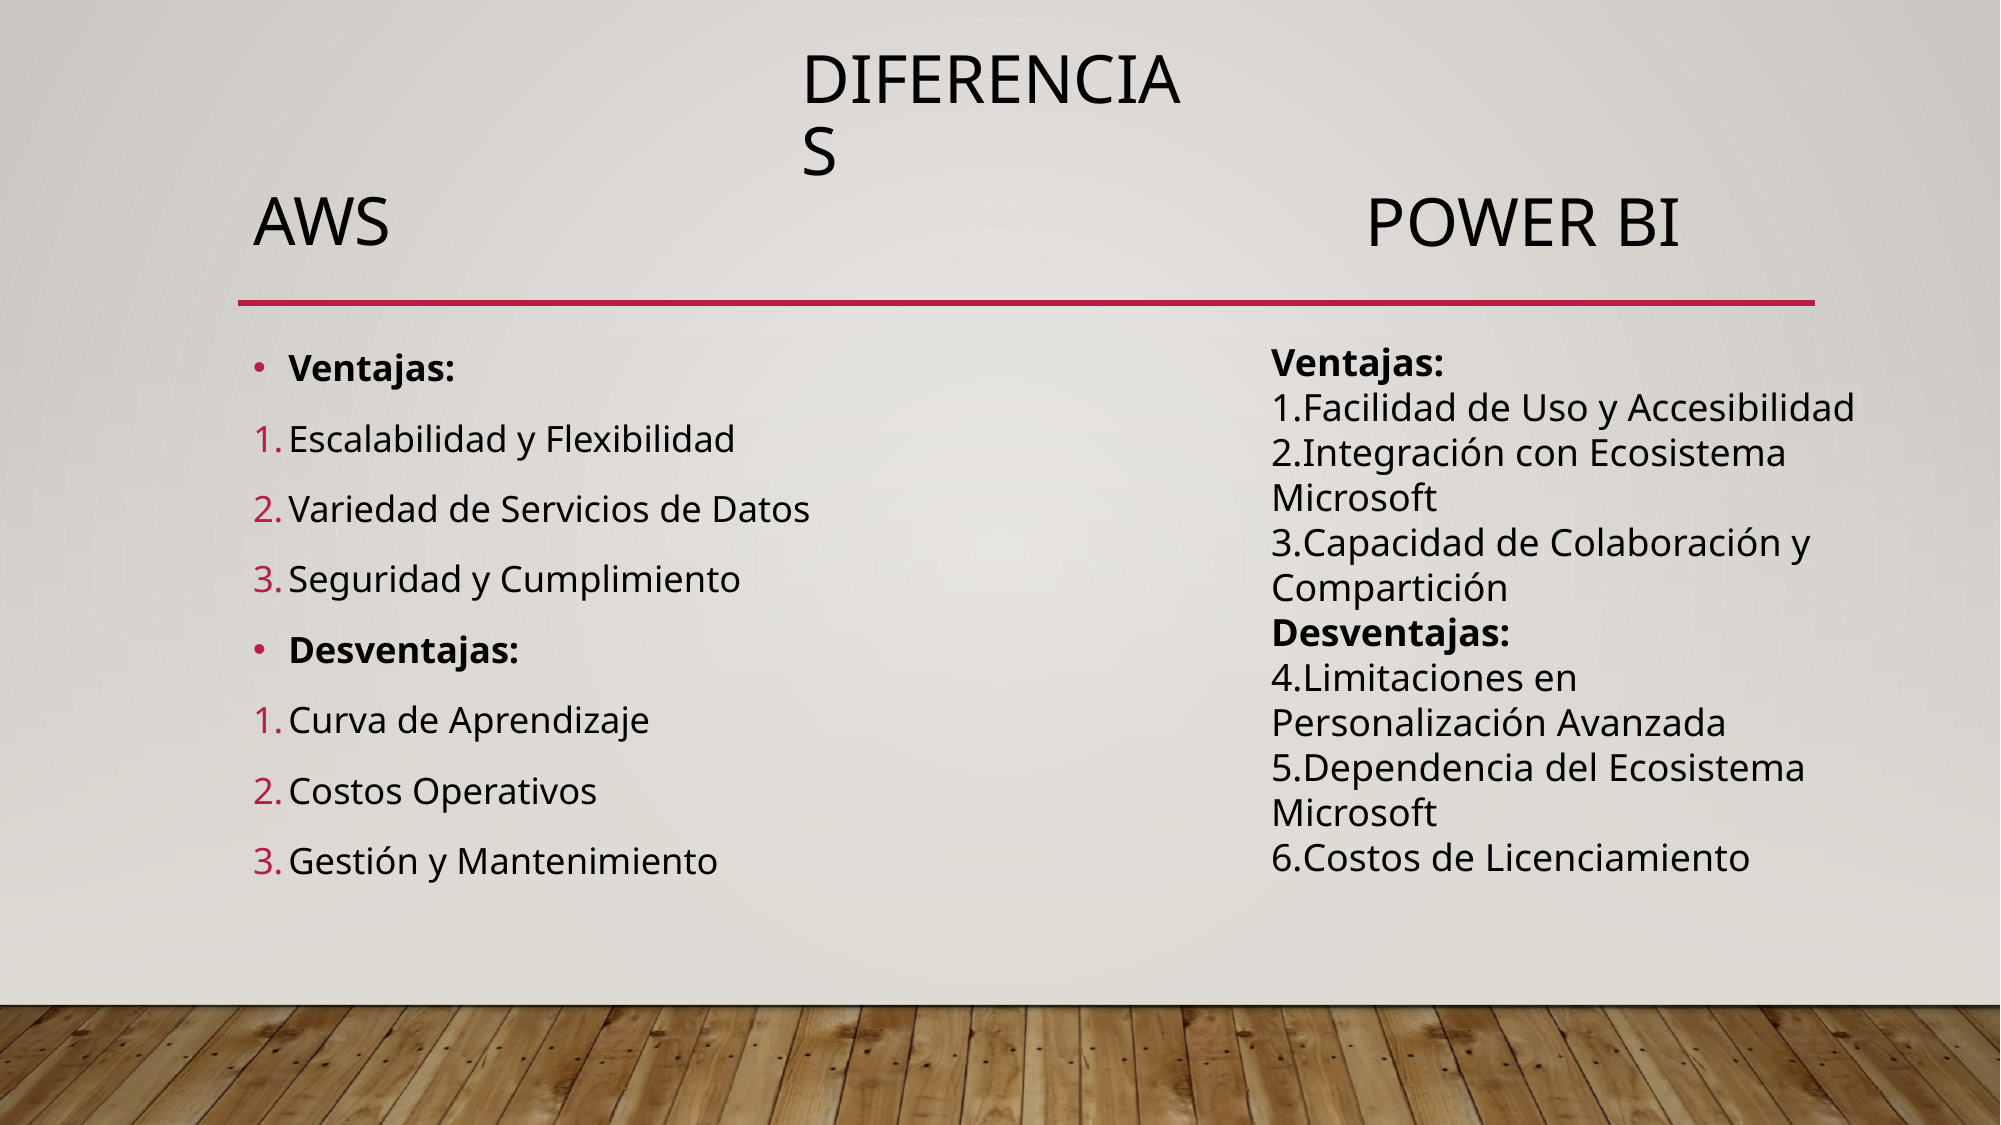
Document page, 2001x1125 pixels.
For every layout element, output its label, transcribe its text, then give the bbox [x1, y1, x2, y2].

text_box AWS [238, 180, 665, 277]
picture [0, 1005, 2000, 1125]
text_box Ventajas: Facilidad de Uso y Accesibilidad Integración con Ecosistema Microsoft Capacidad de Colaboración y Compartición Desventajas: Limitaciones en Personalización Avanzada Dependencia del Ecosistema Microsoft Costos de Licenciamiento [1256, 331, 1873, 887]
text_box POWER BI [1350, 181, 1778, 278]
title Diferencias [786, 38, 1214, 135]
list Ventajas: Escalabilidad y Flexibilidad Variedad de Servicios de Datos Seguridad y Cumplimiento Desventajas: Curva de Aprendizaje Costos Operativos Gestión y Mantenimiento [238, 329, 833, 896]
